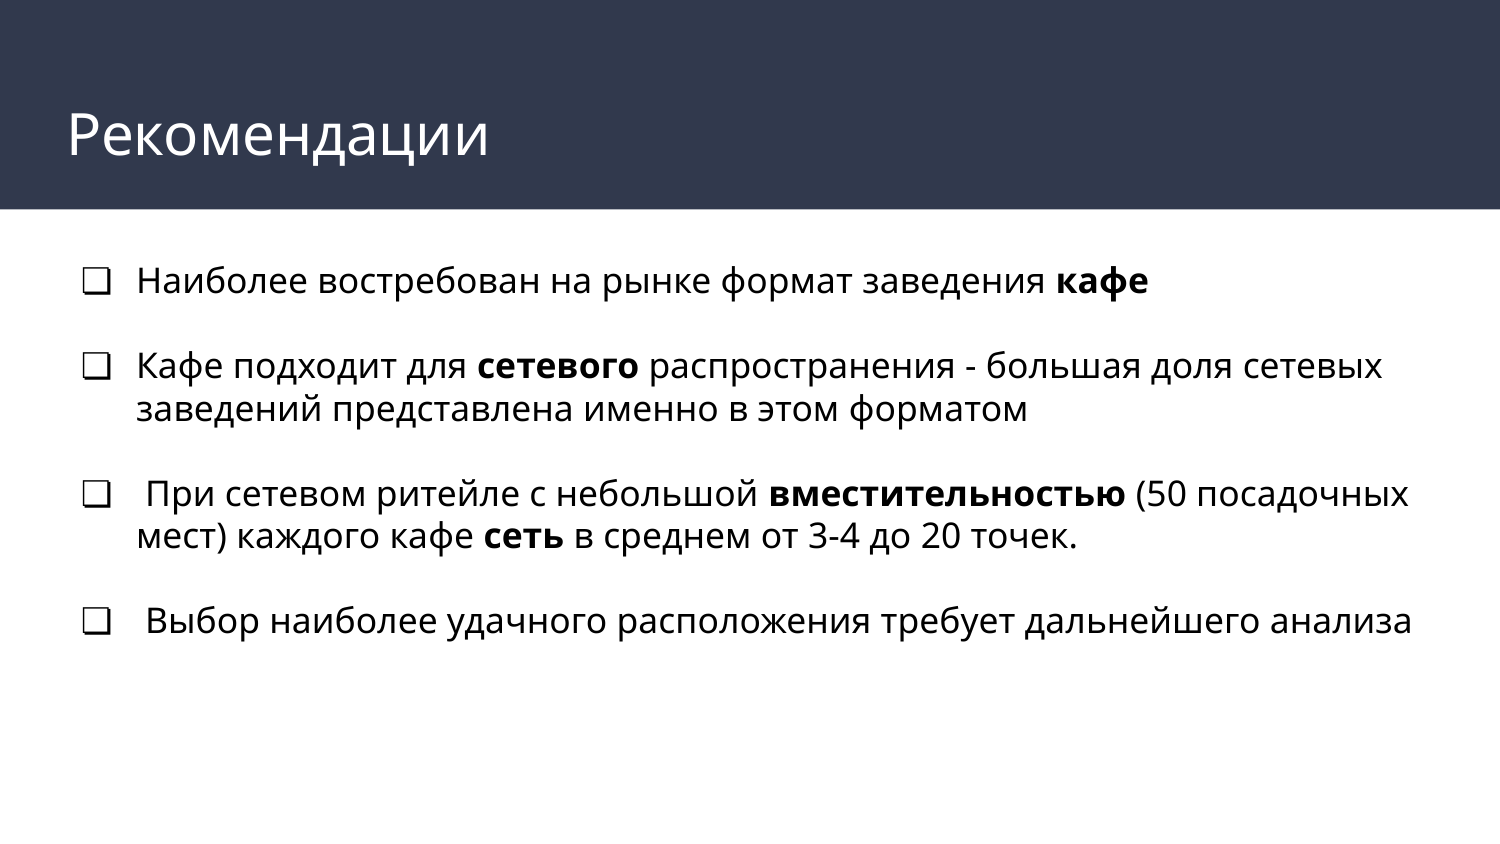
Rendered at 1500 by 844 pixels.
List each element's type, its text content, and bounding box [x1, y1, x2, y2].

title Рекомендации [51, 82, 1449, 185]
text_box Наиболее востребован на рынке формат заведения кафе Кафе подходит для сетевого распространения - большая доля сетевых заведений представлена именно в этом форматом При сетевом ритейле с небольшой вместительностью (50 посадочных мест) каждого кафе сеть в среднем от 3-4 до 20 точек. Выбор наиболее удачного расположения требует дальнейшего анализа [46, 243, 1459, 806]
